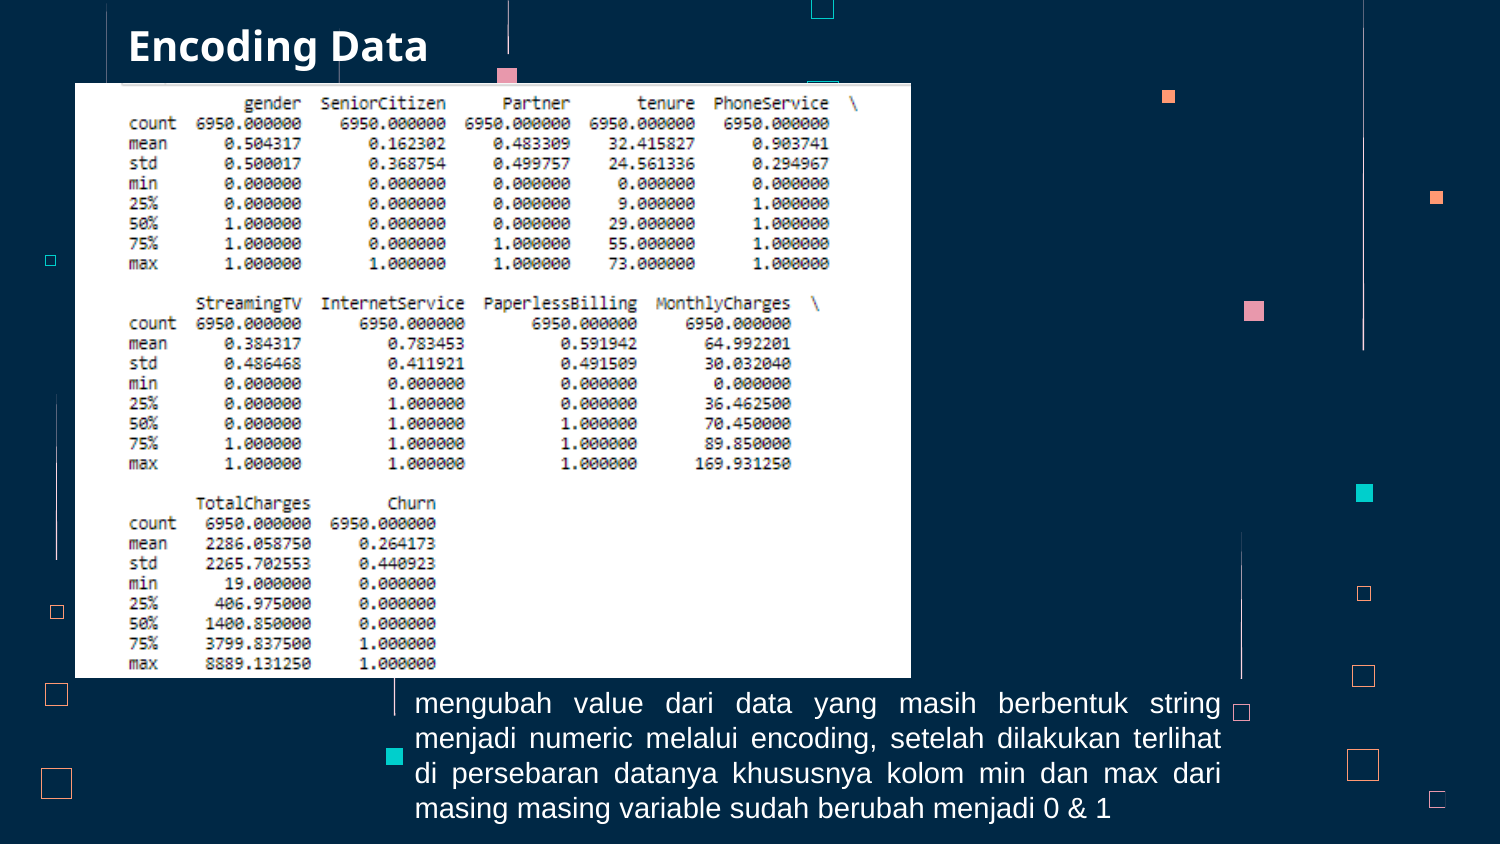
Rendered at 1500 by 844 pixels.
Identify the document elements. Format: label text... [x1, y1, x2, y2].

picture [74, 83, 912, 678]
text_box mengubah value dari data yang masih berbentuk string menjadi numeric melalui encoding, setelah dilakukan terlihat di persebaran datanya khususnya kolom min dan max dari masing masing variable sudah berubah menjadi 0 & 1 [399, 677, 1238, 832]
title Encoding Data [112, 0, 1363, 85]
